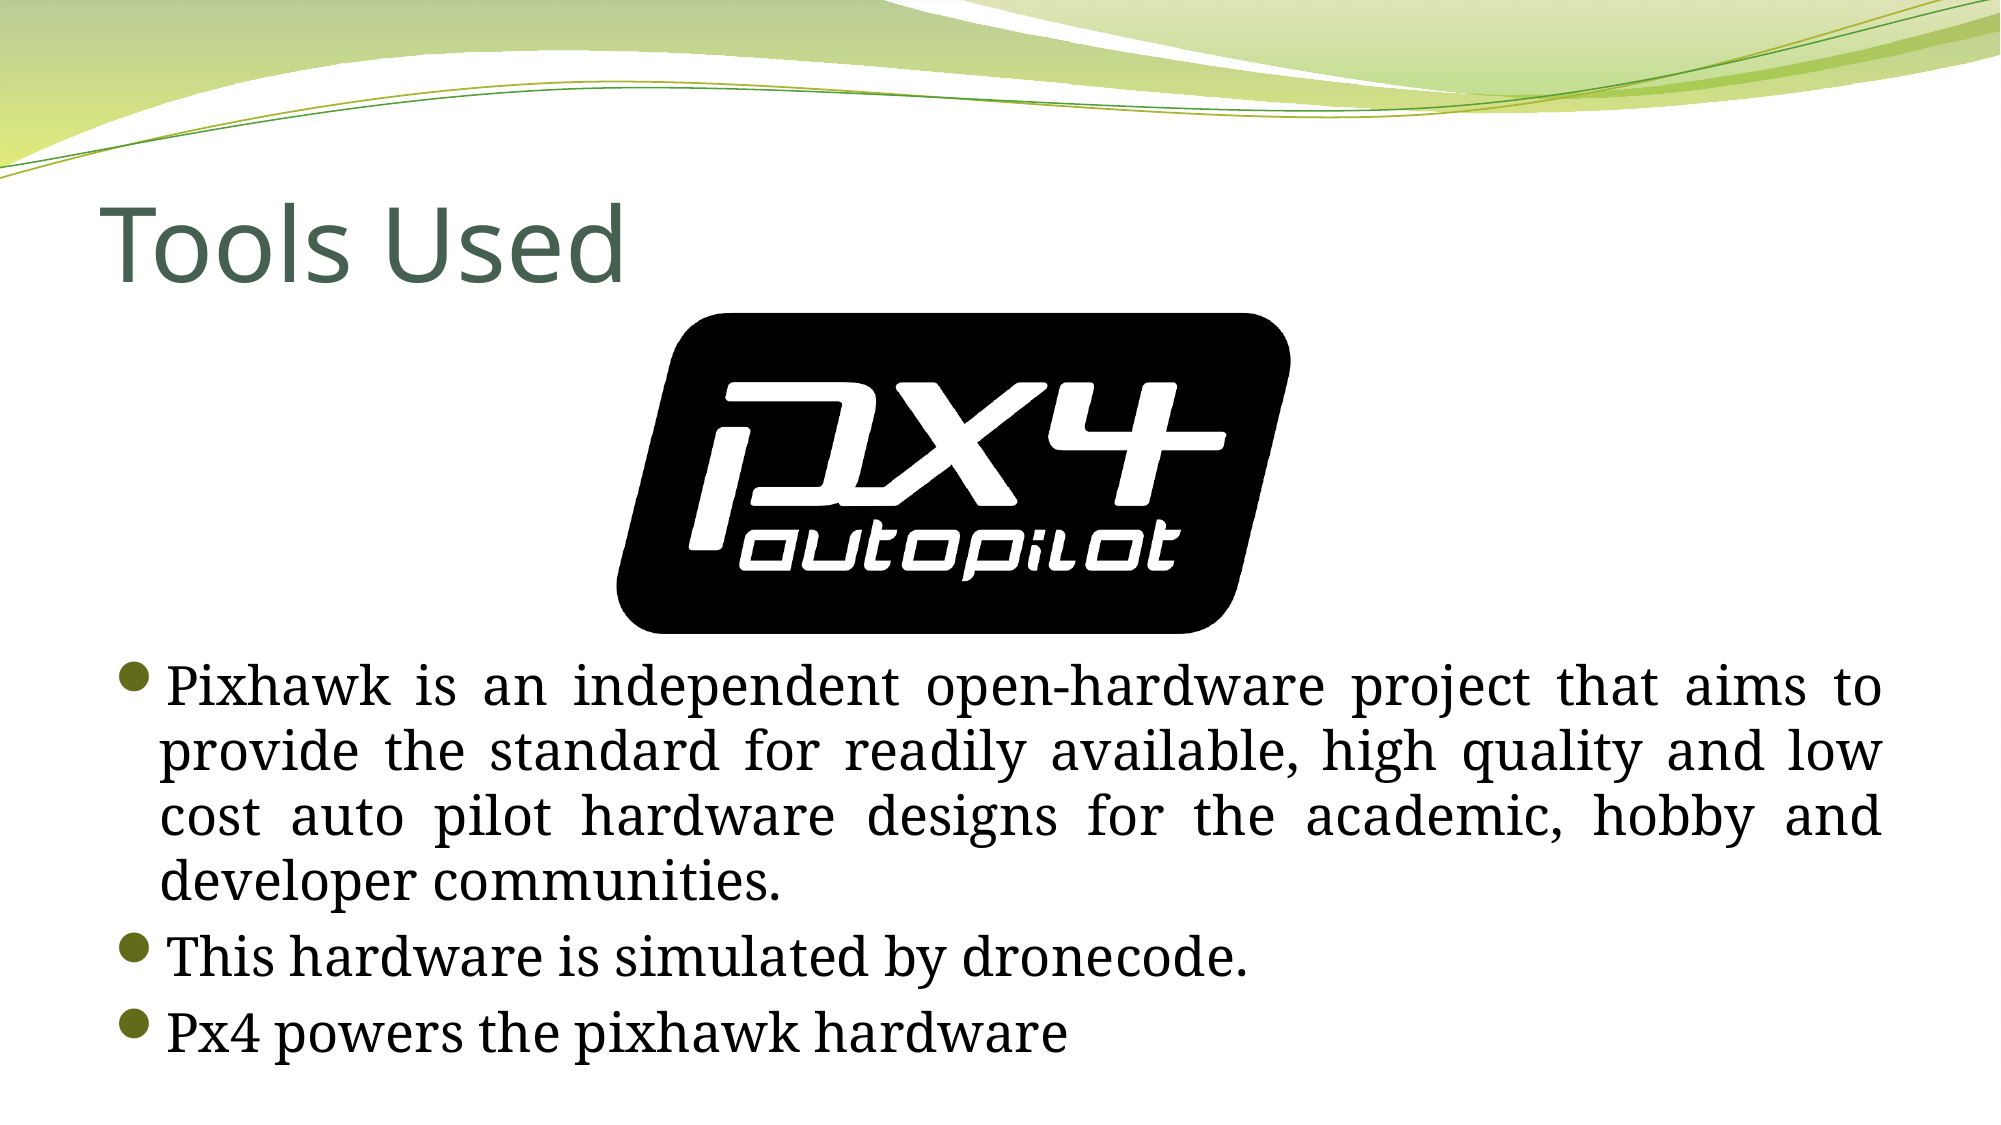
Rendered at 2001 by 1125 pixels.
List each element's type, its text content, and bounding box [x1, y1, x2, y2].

picture [610, 216, 1296, 731]
title Tools Used [99, 115, 1900, 303]
list Pixhawk is an independent open-hardware project that aims to provide the standard for readily available, high quality and low cost auto pilot hardware designs for the academic, hobby and developer communities. This hardware is simulated by dronecode. Px4 powers the pixhawk hardware [99, 643, 1900, 1093]
